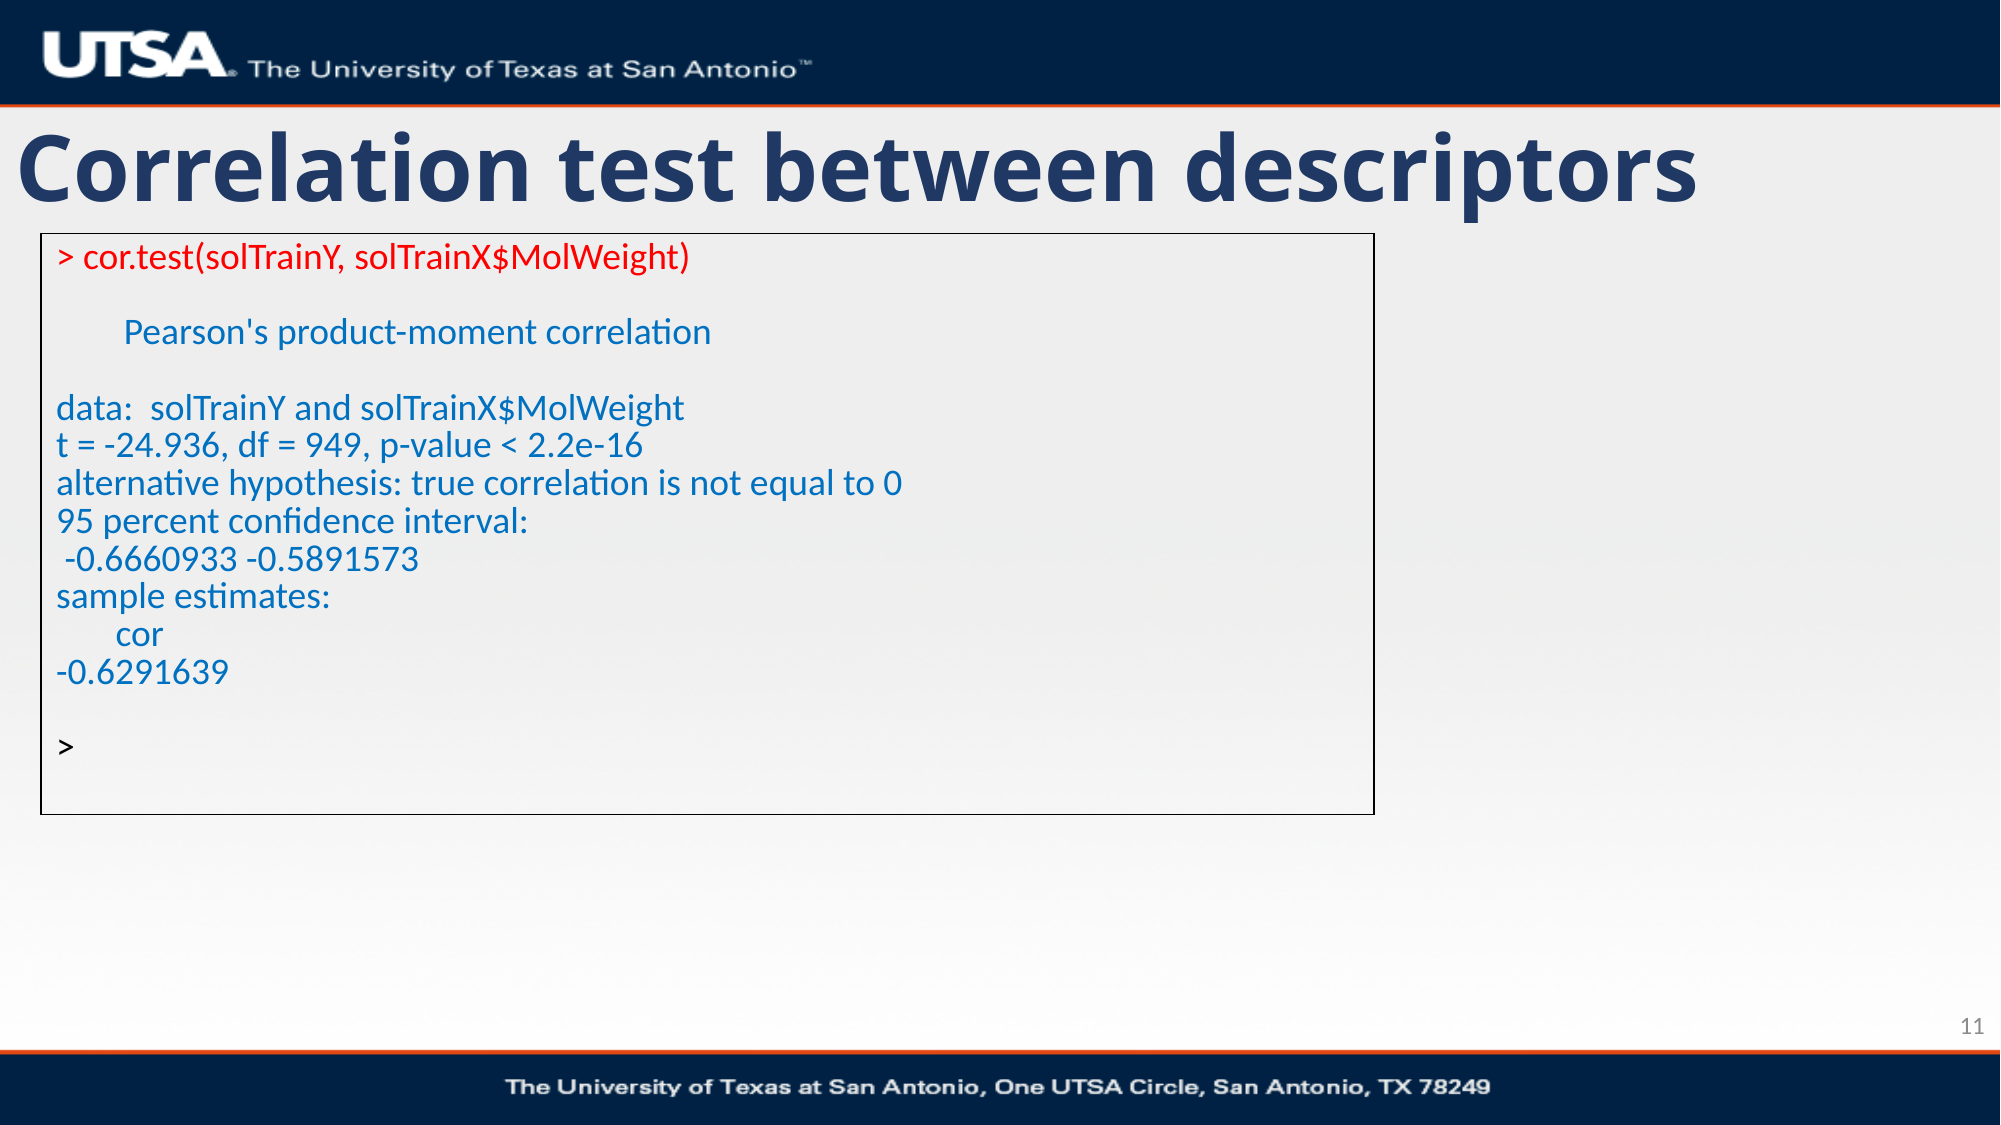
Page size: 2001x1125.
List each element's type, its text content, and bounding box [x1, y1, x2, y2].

picture [0, 234, 2000, 1125]
title Correlation test between descriptors [0, 109, 2000, 234]
table_header > cor.test(solTrainY, solTrainX$MolWeight) Pearson's product-moment correlation data: solTrainY and solTrainX$MolWeight t = -24.936, df = 949, p-value < 2.2e-16 alternative hypothesis: true correlation is not equal to 0 95 percent confidence interval: -0.6660933 -0.5891573 sample estimates: cor -0.6291639 > [42, 234, 1373, 814]
slide_number 11 [1550, 994, 2000, 1055]
picture [0, 0, 2000, 109]
